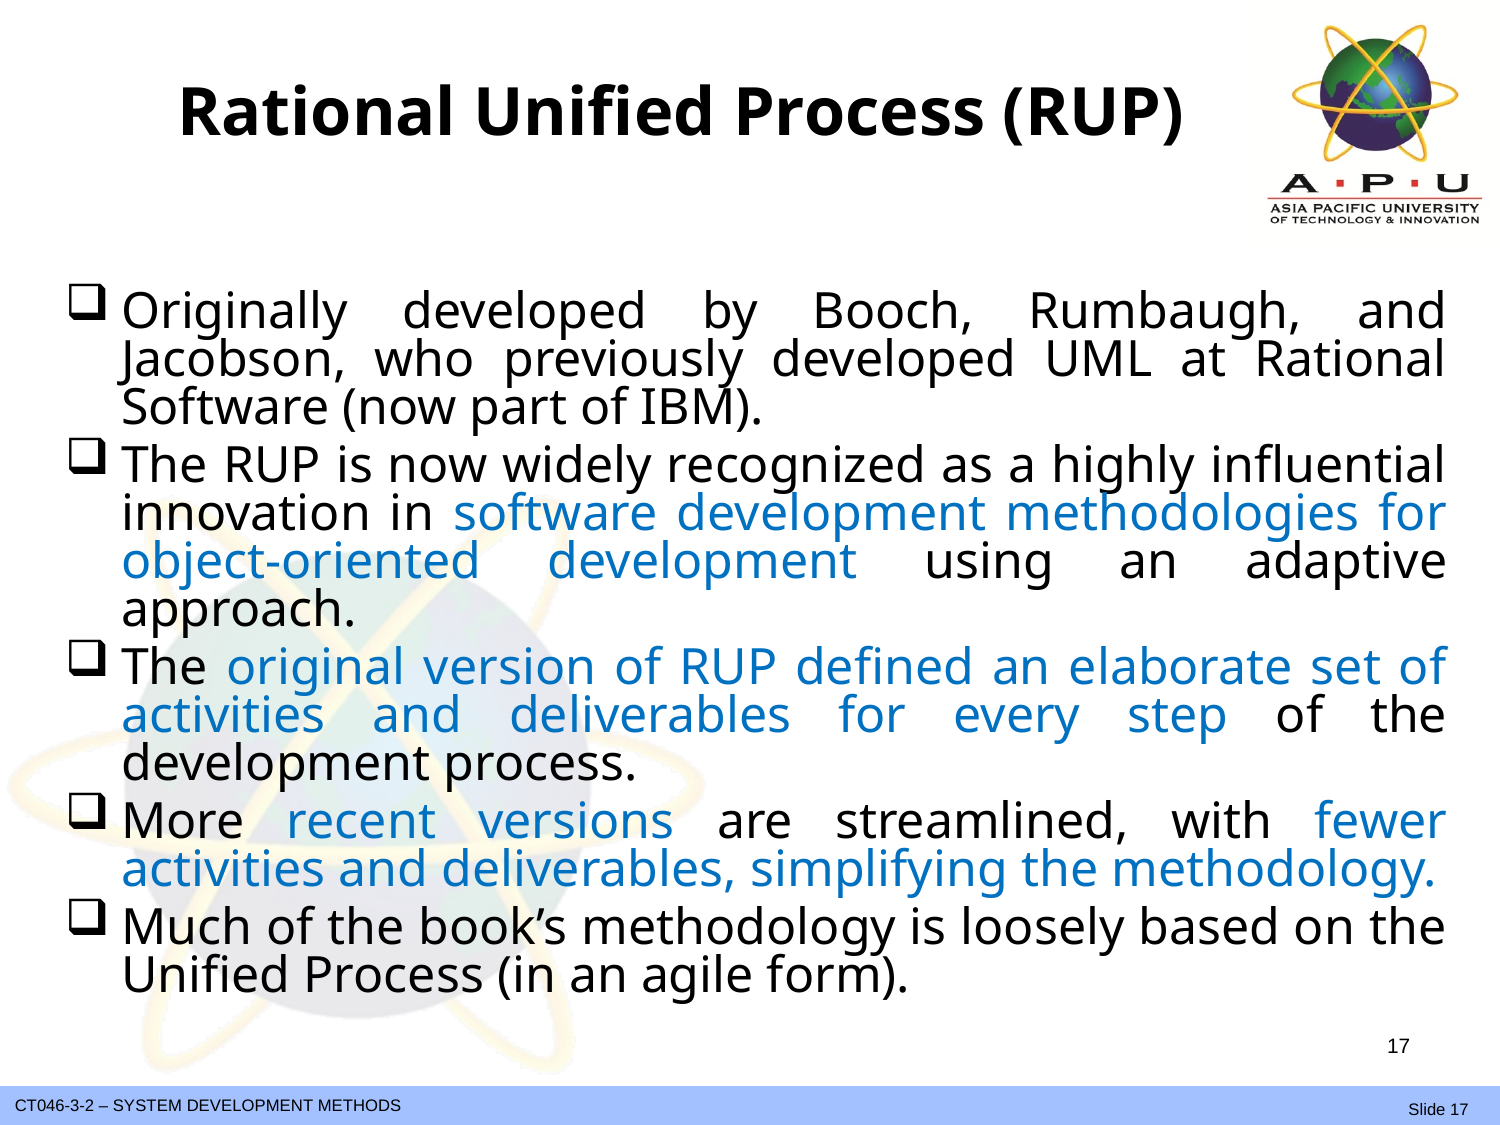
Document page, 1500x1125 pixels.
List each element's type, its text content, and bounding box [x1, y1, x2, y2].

picture [1251, 0, 1500, 249]
slide_number 17 [1237, 1025, 1425, 1100]
list Originally developed by Booch, Rumbaugh, and Jacobson, who previously developed UML at Rational Software (now part of IBM). The RUP is now widely recognized as a highly influential innovation in software development methodologies for object-oriented development using an adaptive approach. The original version of RUP defined an elaborate set of activities and deliverables for every step of the development process. More recent versions are streamlined, with fewer activities and deliverables, simplifying the methodology. Much of the book’s methodology is loosely based on the Unified Process (in an agile form). [49, 282, 1463, 990]
title Rational Unified Process (RUP) [49, 24, 1313, 193]
